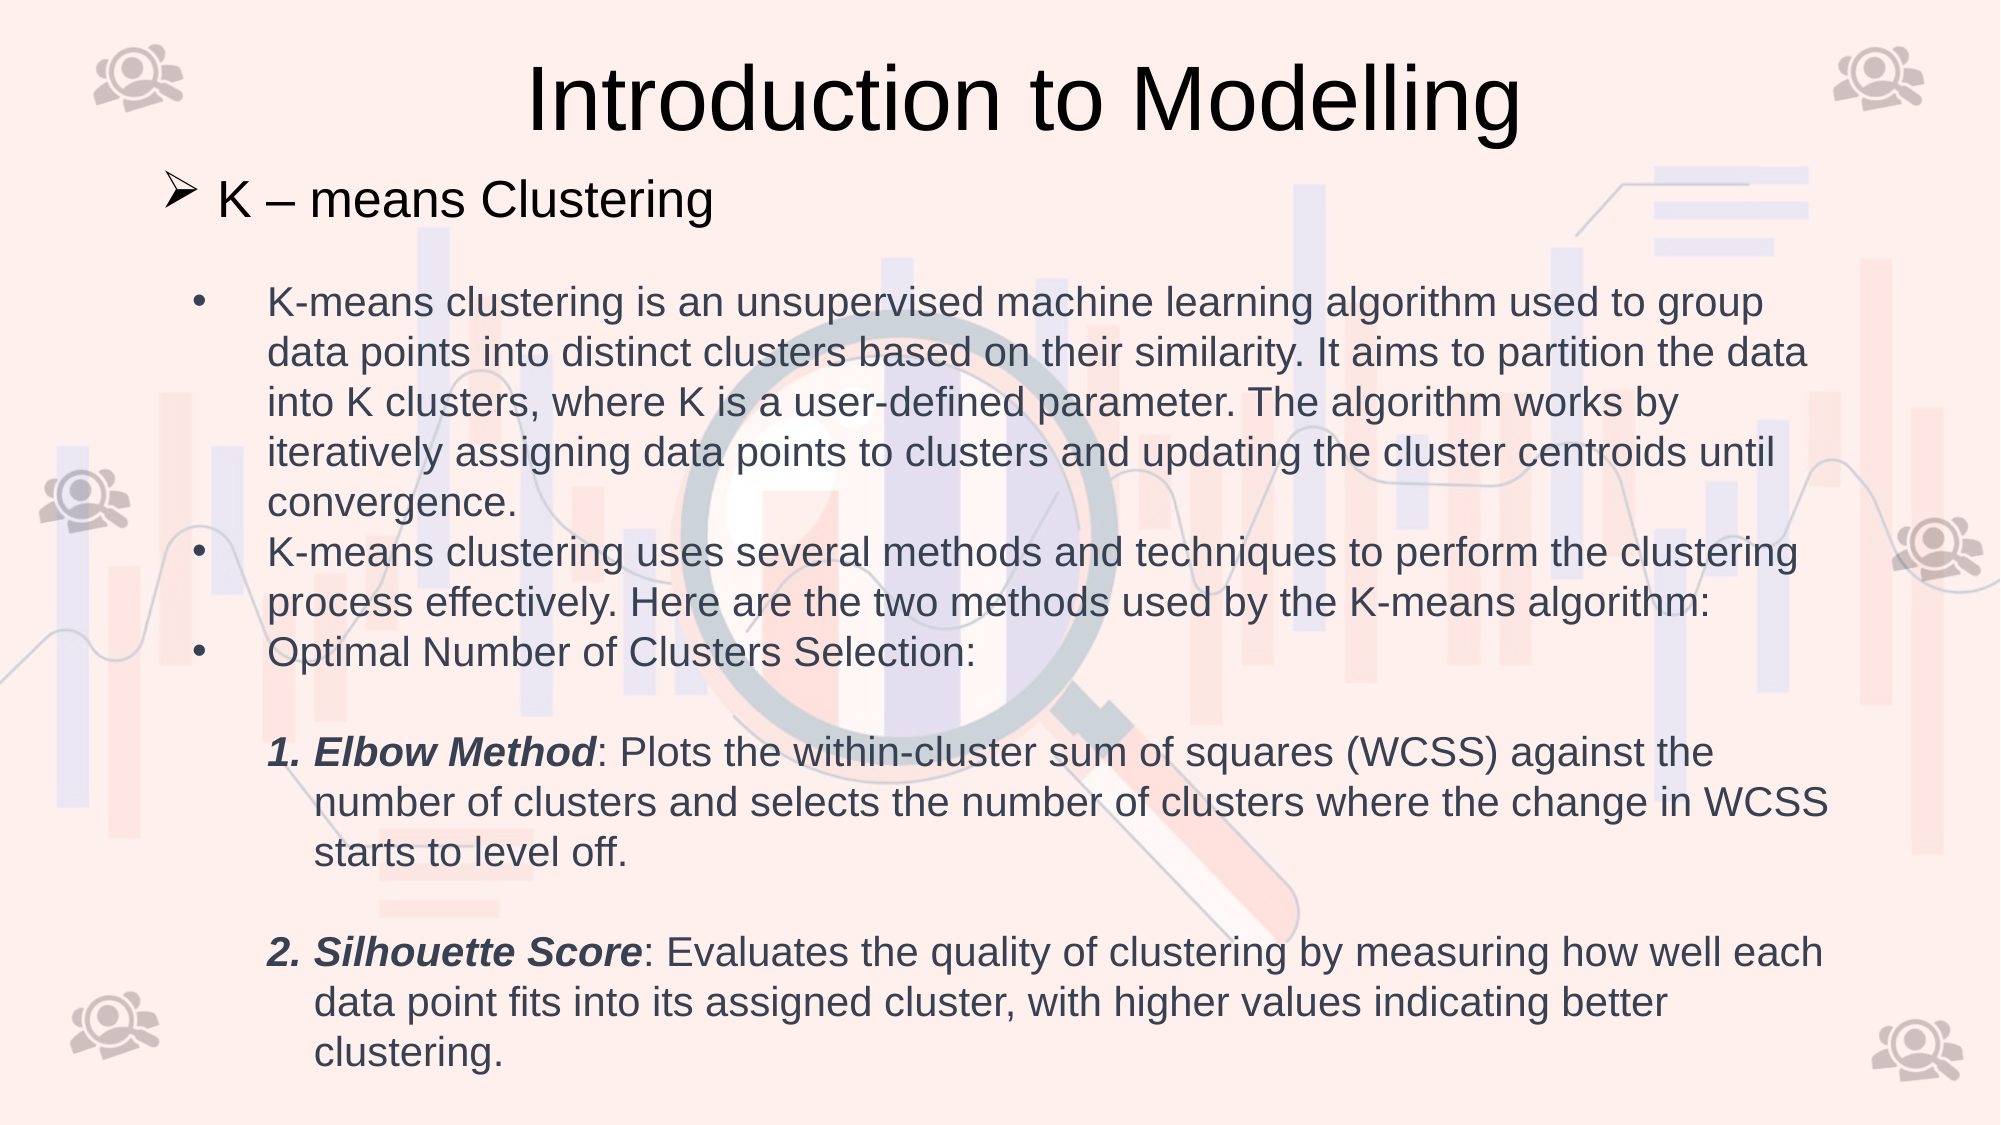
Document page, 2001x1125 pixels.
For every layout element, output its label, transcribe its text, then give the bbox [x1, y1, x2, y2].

picture [1876, 490, 1996, 610]
picture [1817, 19, 1937, 140]
picture [23, 442, 143, 562]
picture [47, 962, 177, 1092]
text_box Introduction to Modelling [510, 31, 1540, 157]
picture [72, 15, 200, 144]
text_box K-means clustering is an unsupervised machine learning algorithm used to group data points into distinct clusters based on their similarity. It aims to partition the data into K clusters, where K is a user-defined parameter. The algorithm works by iteratively assigning data points to clusters and updating the cluster centroids until convergence. K-means clustering uses several methods and techniques to perform the clustering process effectively. Here are the two methods used by the K-means algorithm: Optimal Number of Clusters Selection: Elbow Method: Plots the within-cluster sum of squares (WCSS) against the number of clusters and selects the number of clusters where the change in WCSS starts to level off. Silhouette Score: Evaluates the quality of clustering by measuring how well each data point fits into its assigned cluster, with higher values indicating better clustering. [177, 267, 1847, 1083]
picture [1860, 995, 1973, 1108]
text_box K – means Clustering [146, 158, 730, 236]
